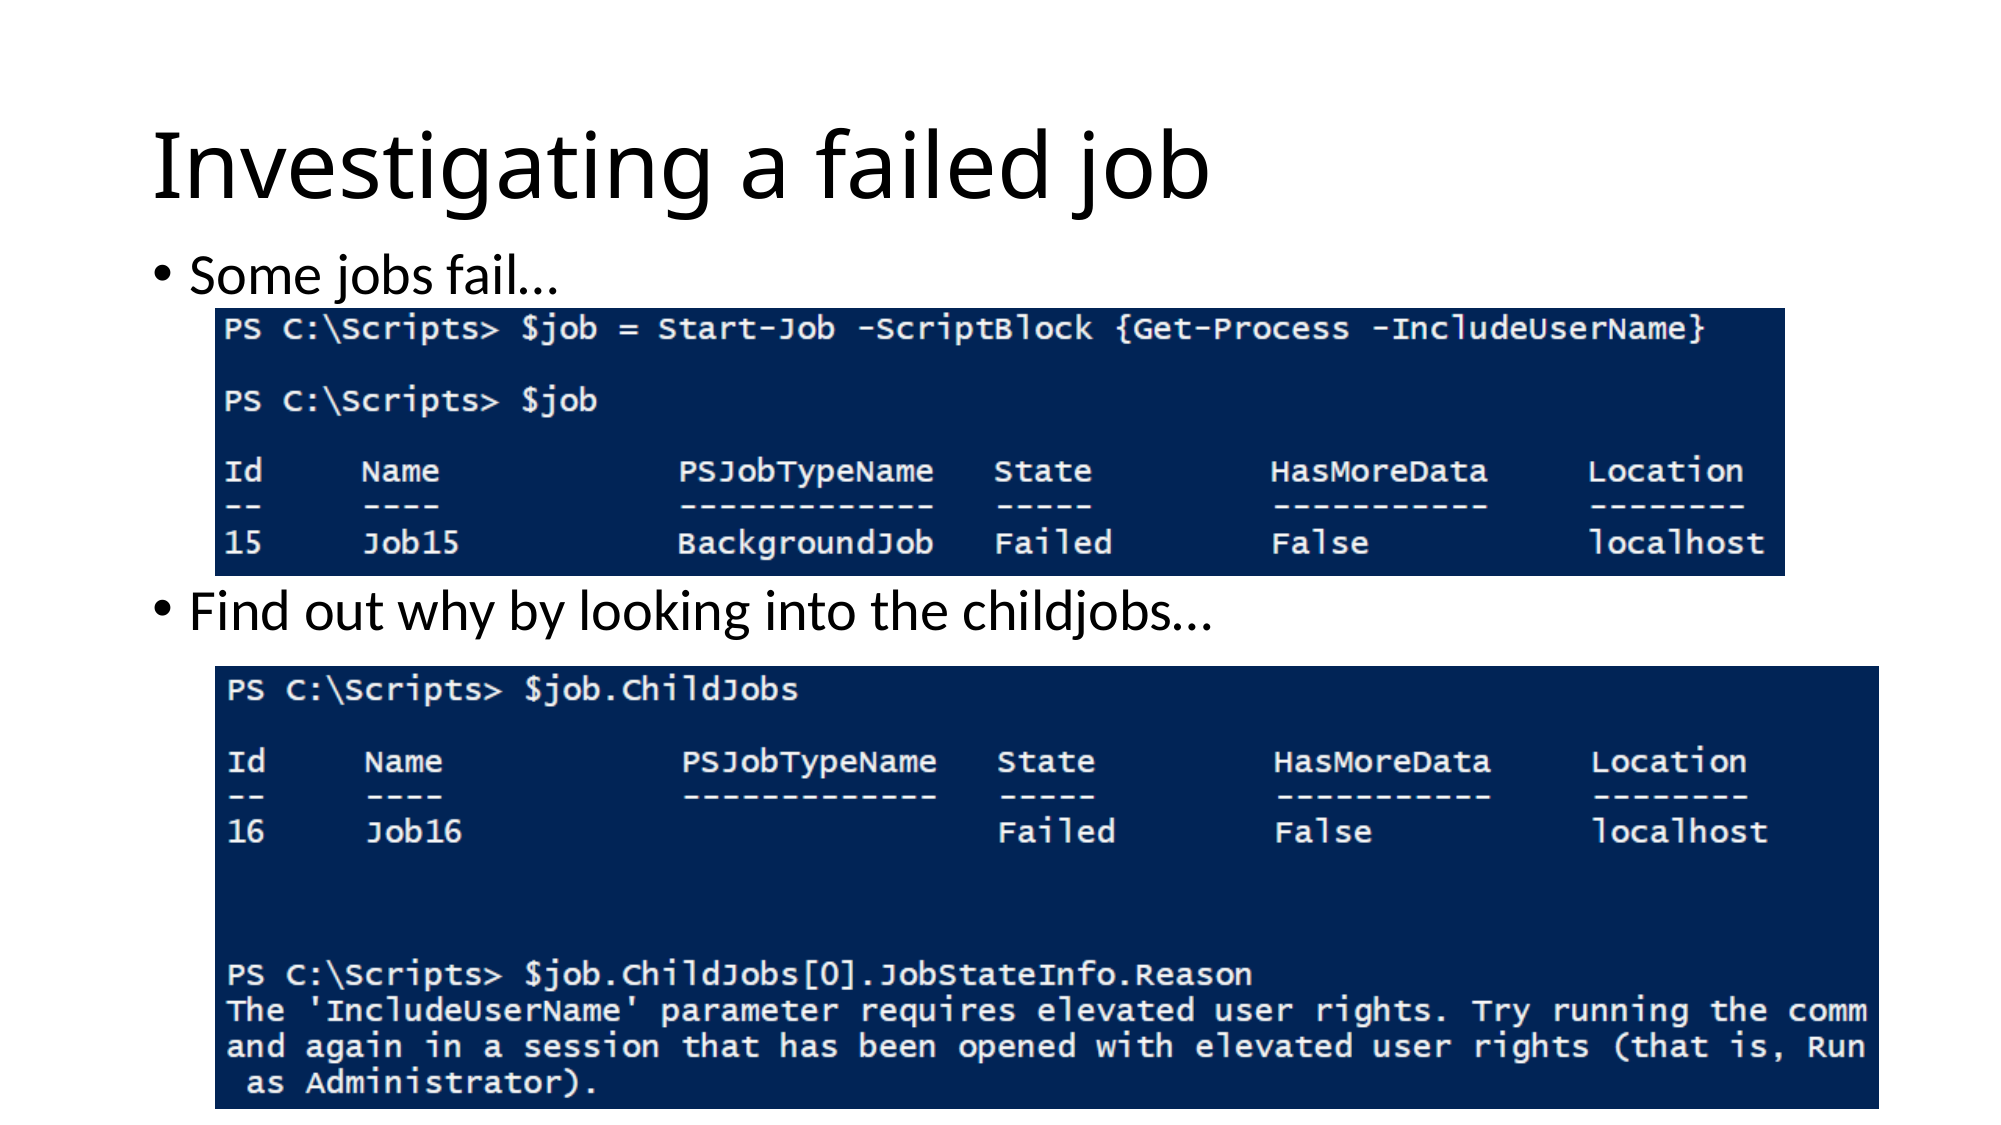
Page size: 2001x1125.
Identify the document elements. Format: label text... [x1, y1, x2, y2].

title Investigating a failed job [137, 59, 1863, 237]
picture [215, 666, 1879, 1109]
list Some jobs fail… Find out why by looking into the childjobs… [137, 237, 1863, 1014]
picture [215, 308, 1785, 576]
